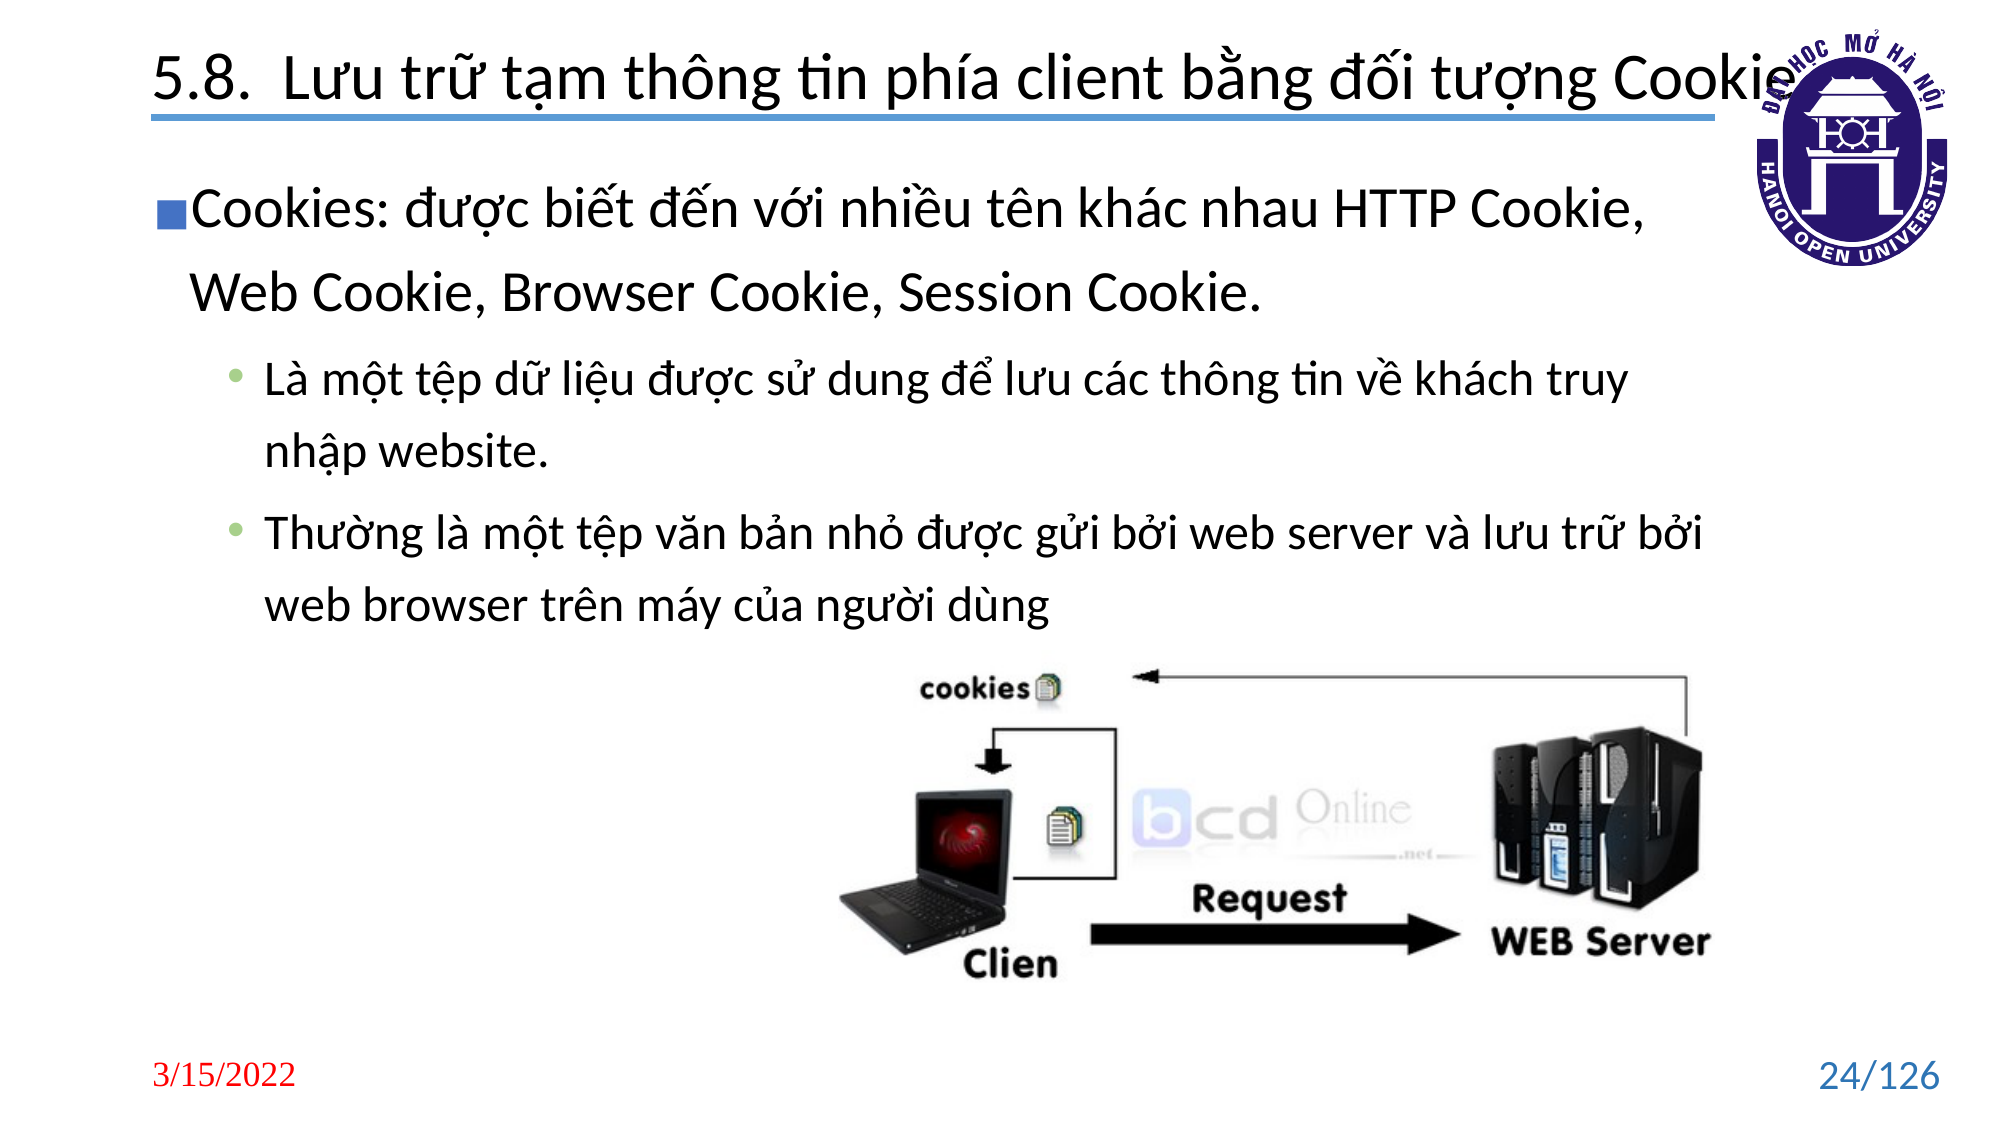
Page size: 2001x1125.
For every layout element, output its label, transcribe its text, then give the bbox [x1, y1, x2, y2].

picture [1732, 7, 1992, 266]
list Cookies: được biết đến với nhiều tên khác nhau HTTP Cookie, Web Cookie, Browser Cookie, Session Cookie. Là một tệp dữ liệu được sử dung để lưu các thông tin về khách truy nhập website. Thường là một tệp văn bản nhỏ được gửi bởi web server và lưu trữ bởi web browser trên máy của người dùng [137, 147, 1733, 1014]
title 5.8. Lưu trữ tạm thông tin phía client bằng đối tượng Cookie [136, 25, 1727, 130]
picture [838, 650, 1715, 989]
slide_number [137, 1042, 588, 1103]
slide_number ‹#›/126 [1801, 1042, 1956, 1103]
